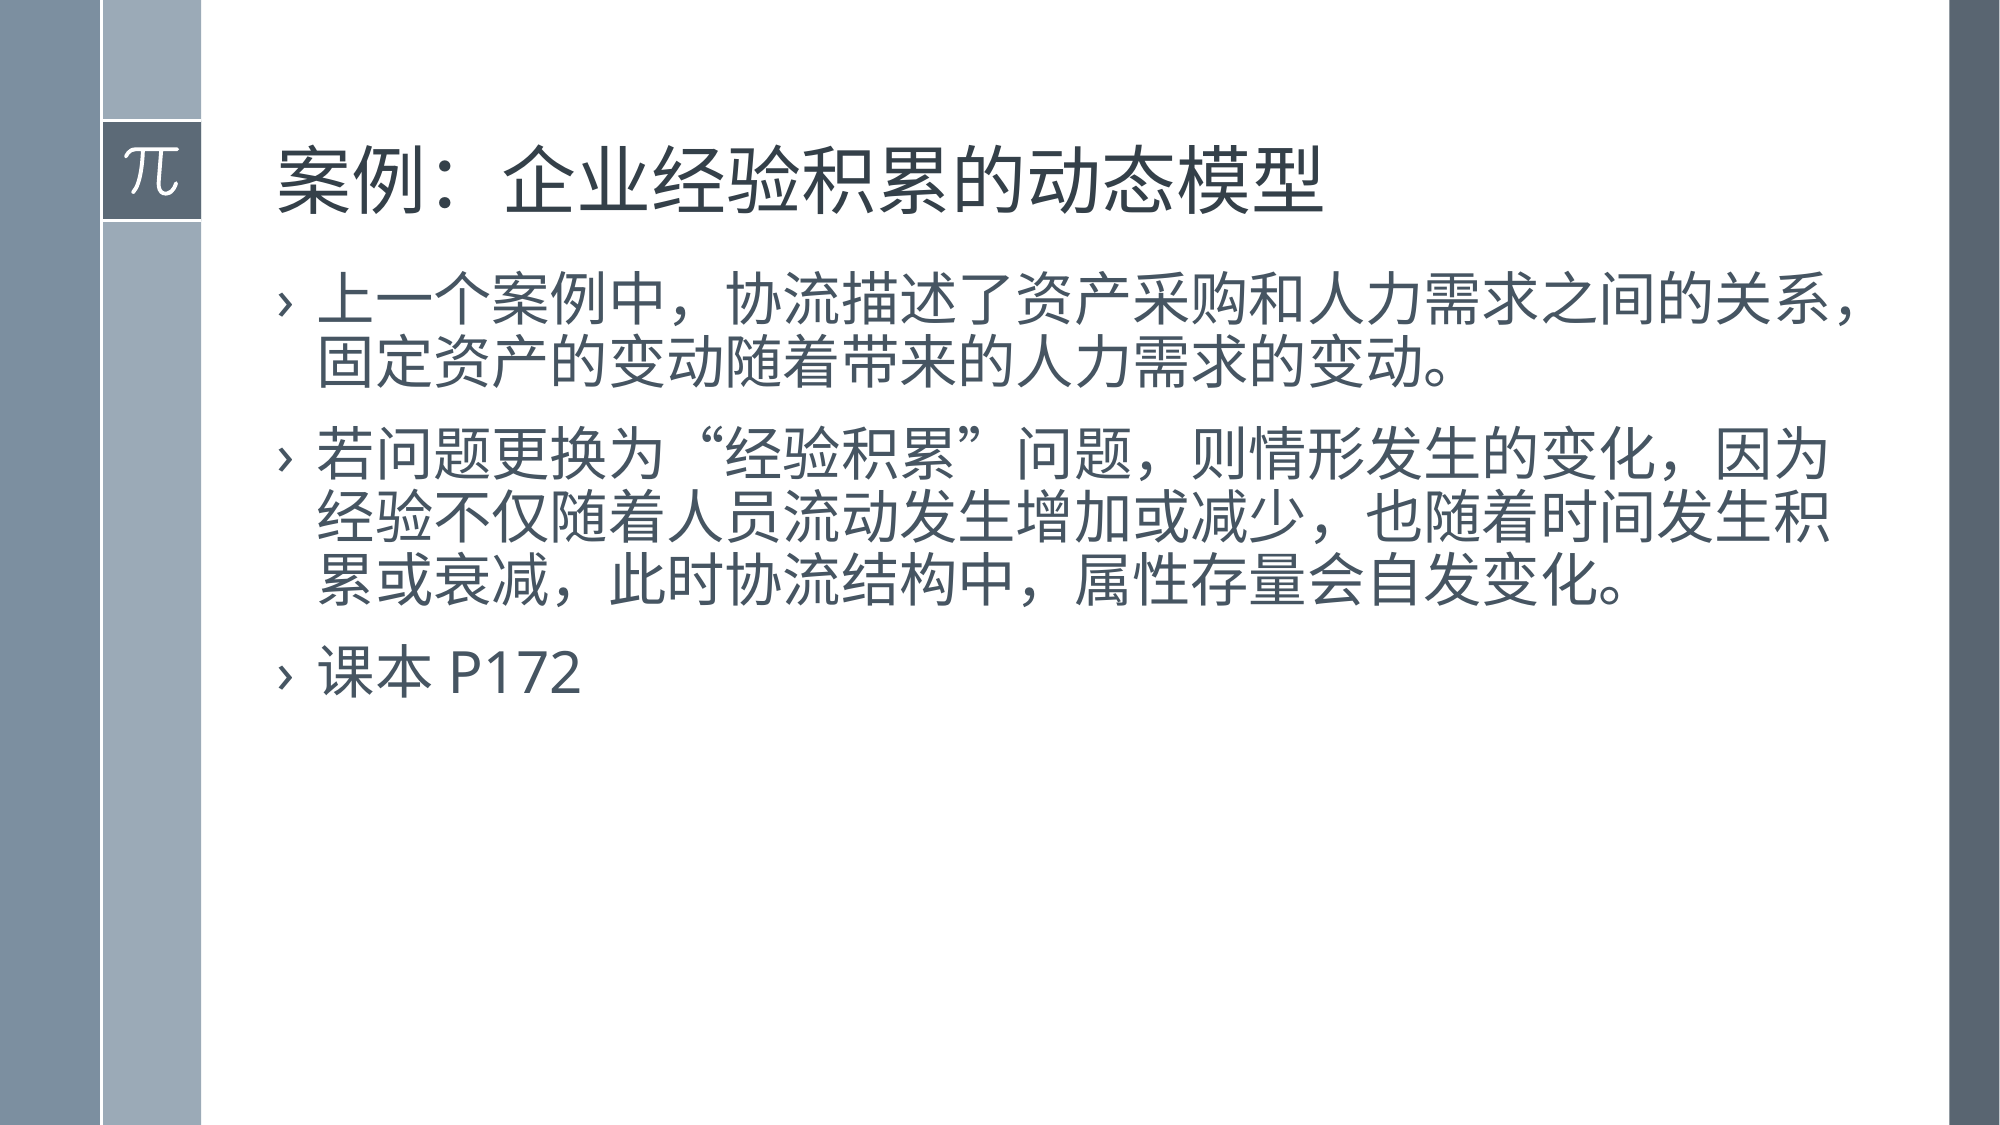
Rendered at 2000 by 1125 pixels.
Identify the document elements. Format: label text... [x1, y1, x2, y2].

title 案例：企业经验积累的动态模型 [261, 29, 1867, 233]
list 上一个案例中，协流描述了资产采购和人力需求之间的关系，固定资产的变动随着带来的人力需求的变动。 若问题更换为“经验积累”问题，则情形发生的变化，因为经验不仅随着人员流动发生增加或减少，也随着时间发生积累或衰减，此时协流结构中，属性存量会自发变化。 课本P172 [261, 262, 1867, 1013]
